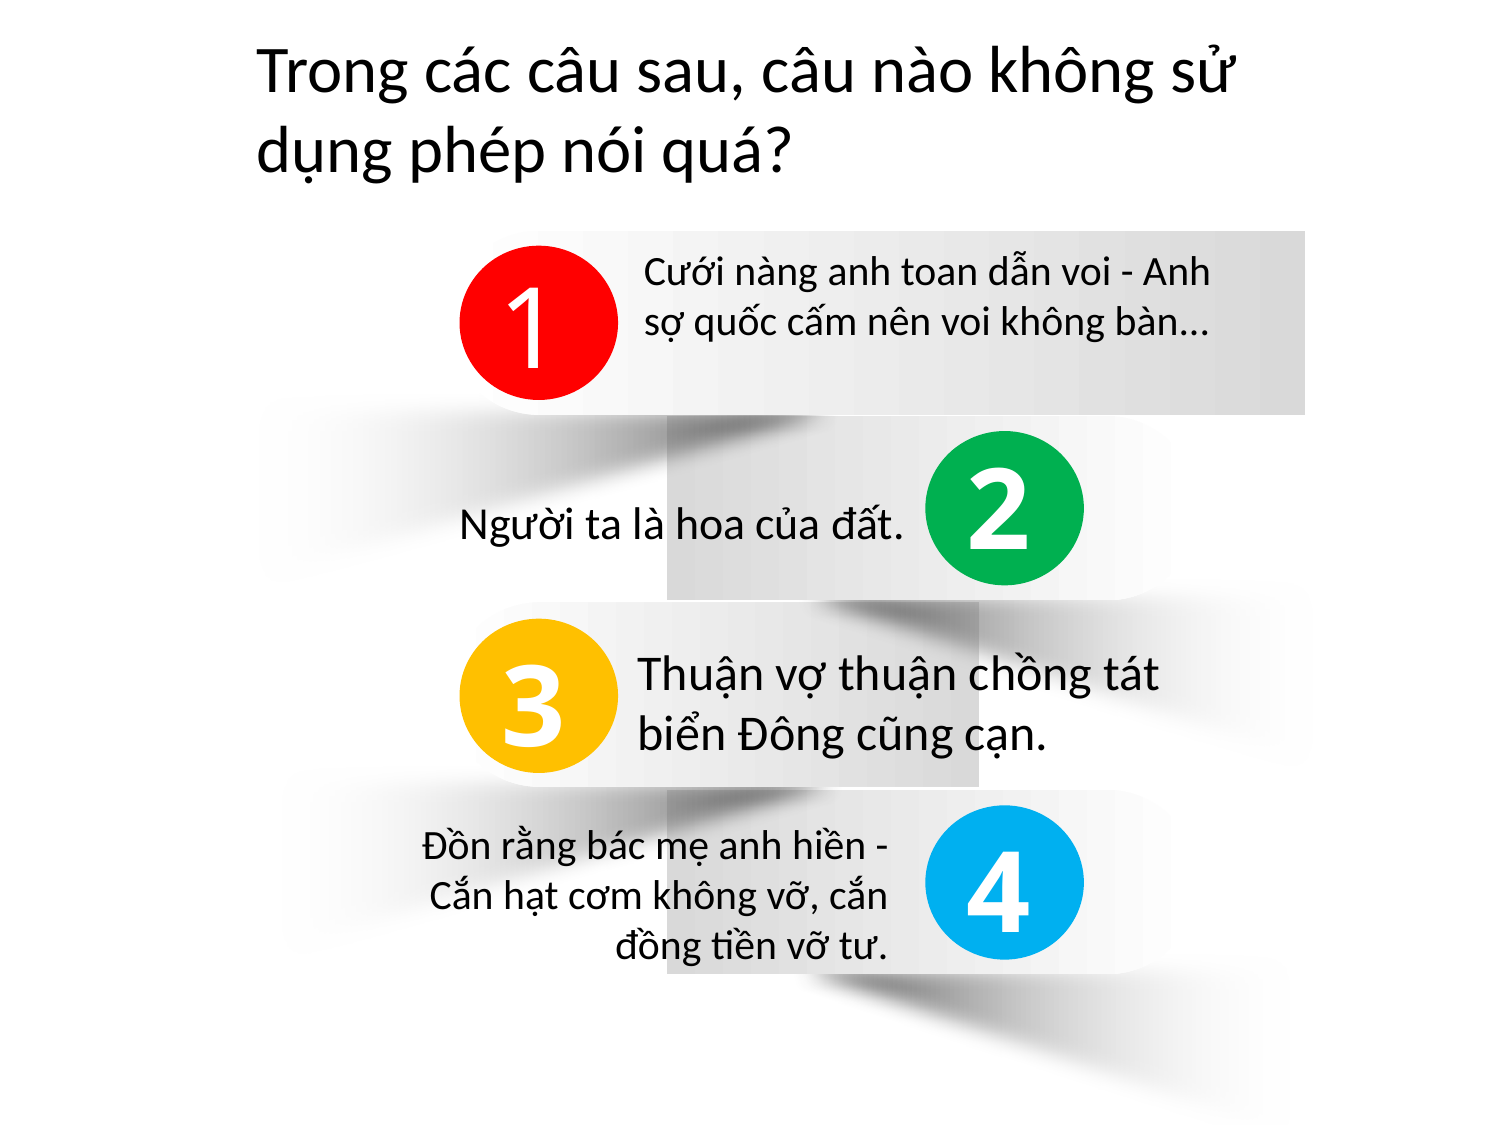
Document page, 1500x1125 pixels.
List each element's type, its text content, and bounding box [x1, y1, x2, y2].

text_box [894, 983, 1274, 1114]
text_box Trong các câu sau, câu nào không sử dụng phép nói quá? [242, 18, 1341, 193]
text_box [275, 418, 798, 556]
text_box [923, 822, 952, 943]
text_box [664, 418, 1201, 603]
text_box [500, 616, 621, 769]
text_box [970, 435, 1086, 588]
text_box [298, 789, 805, 928]
text_box [516, 399, 562, 403]
text_box [457, 265, 483, 381]
text_box 1 [483, 248, 569, 399]
text_box 3 [486, 626, 572, 777]
text_box [837, 603, 1296, 740]
text_box [445, 228, 1308, 418]
text_box 2 [952, 430, 1037, 580]
text_box [967, 803, 1086, 956]
text_box [445, 600, 982, 789]
text_box Người ta là hoa của đất. [336, 486, 920, 557]
text_box [569, 249, 621, 397]
text_box Thuận vợ thuận chồng tát biển Đông cũng cạn. [622, 633, 1187, 769]
text_box Đồn rằng bác mẹ anh hiền - Cắn hạt cơm không vỡ, cắn đồng tiền vỡ tư. [348, 810, 904, 976]
text_box 4 [952, 812, 1037, 963]
text_box [457, 635, 486, 757]
text_box [511, 243, 566, 248]
text_box [666, 787, 1201, 977]
text_box [923, 447, 952, 569]
text_box Cưới nàng anh toan dẫn voi - Anh sợ quốc cấm nên voi không bàn... [629, 236, 1270, 351]
